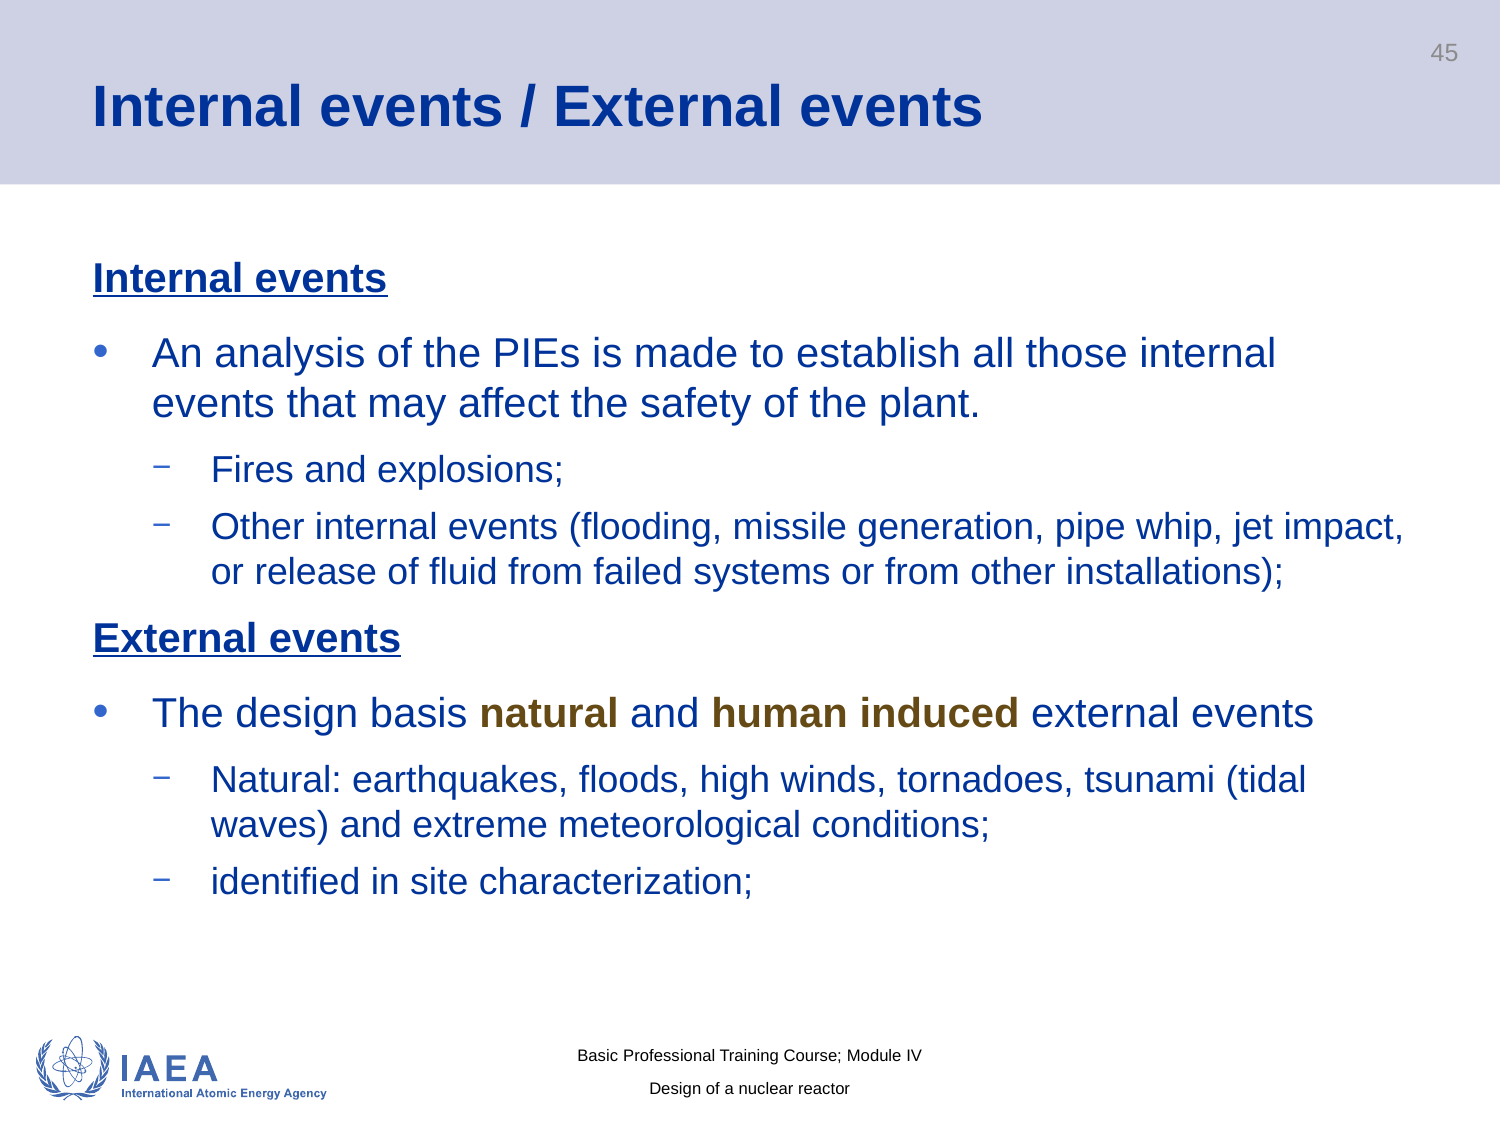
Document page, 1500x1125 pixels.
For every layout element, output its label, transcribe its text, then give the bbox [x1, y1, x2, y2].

slide_number 45 [1368, 31, 1465, 92]
list Internal events An analysis of the PIEs is made to establish all those internal events that may affect the safety of the plant. Fires and explosions; Other internal events (flooding, missile generation, pipe whip, jet impact, or release of fluid from failed systems or from other installations); External events The design basis natural and human induced external events Natural: earthquakes, floods, high winds, tornadoes, tsunami (tidal waves) and extreme meteorological conditions; identified in site characterization; [77, 243, 1424, 1012]
title Internal events / External events [77, 31, 1424, 185]
